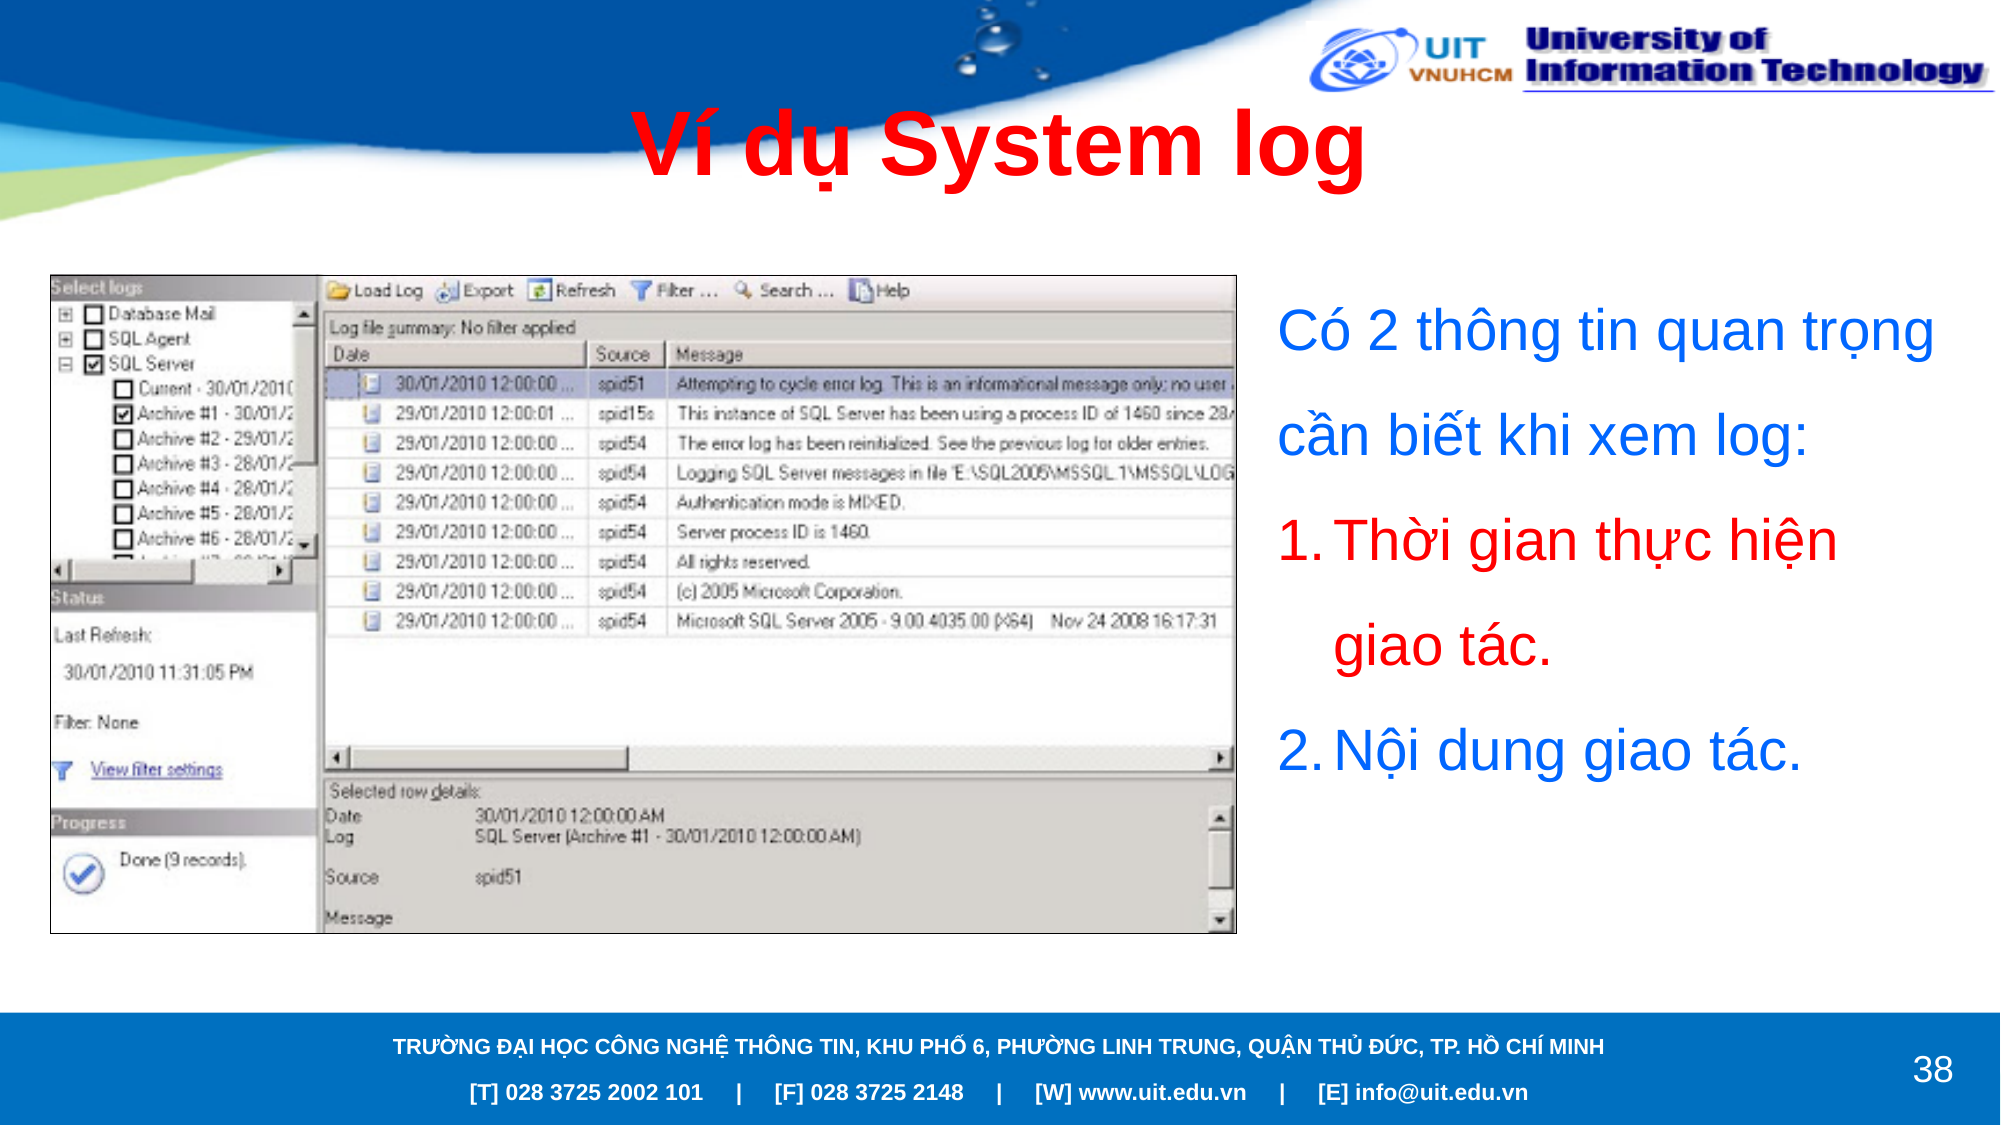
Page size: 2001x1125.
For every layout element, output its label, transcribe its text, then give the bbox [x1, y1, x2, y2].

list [49, 274, 1238, 934]
text_box Có 2 thông tin quan trọng cần biết khi xem log: Thời gian thực hiện giao tác. Nội dung giao tác. [1262, 249, 1975, 790]
title Ví dụ System log [99, 45, 1900, 233]
picture [0, 0, 2001, 1125]
